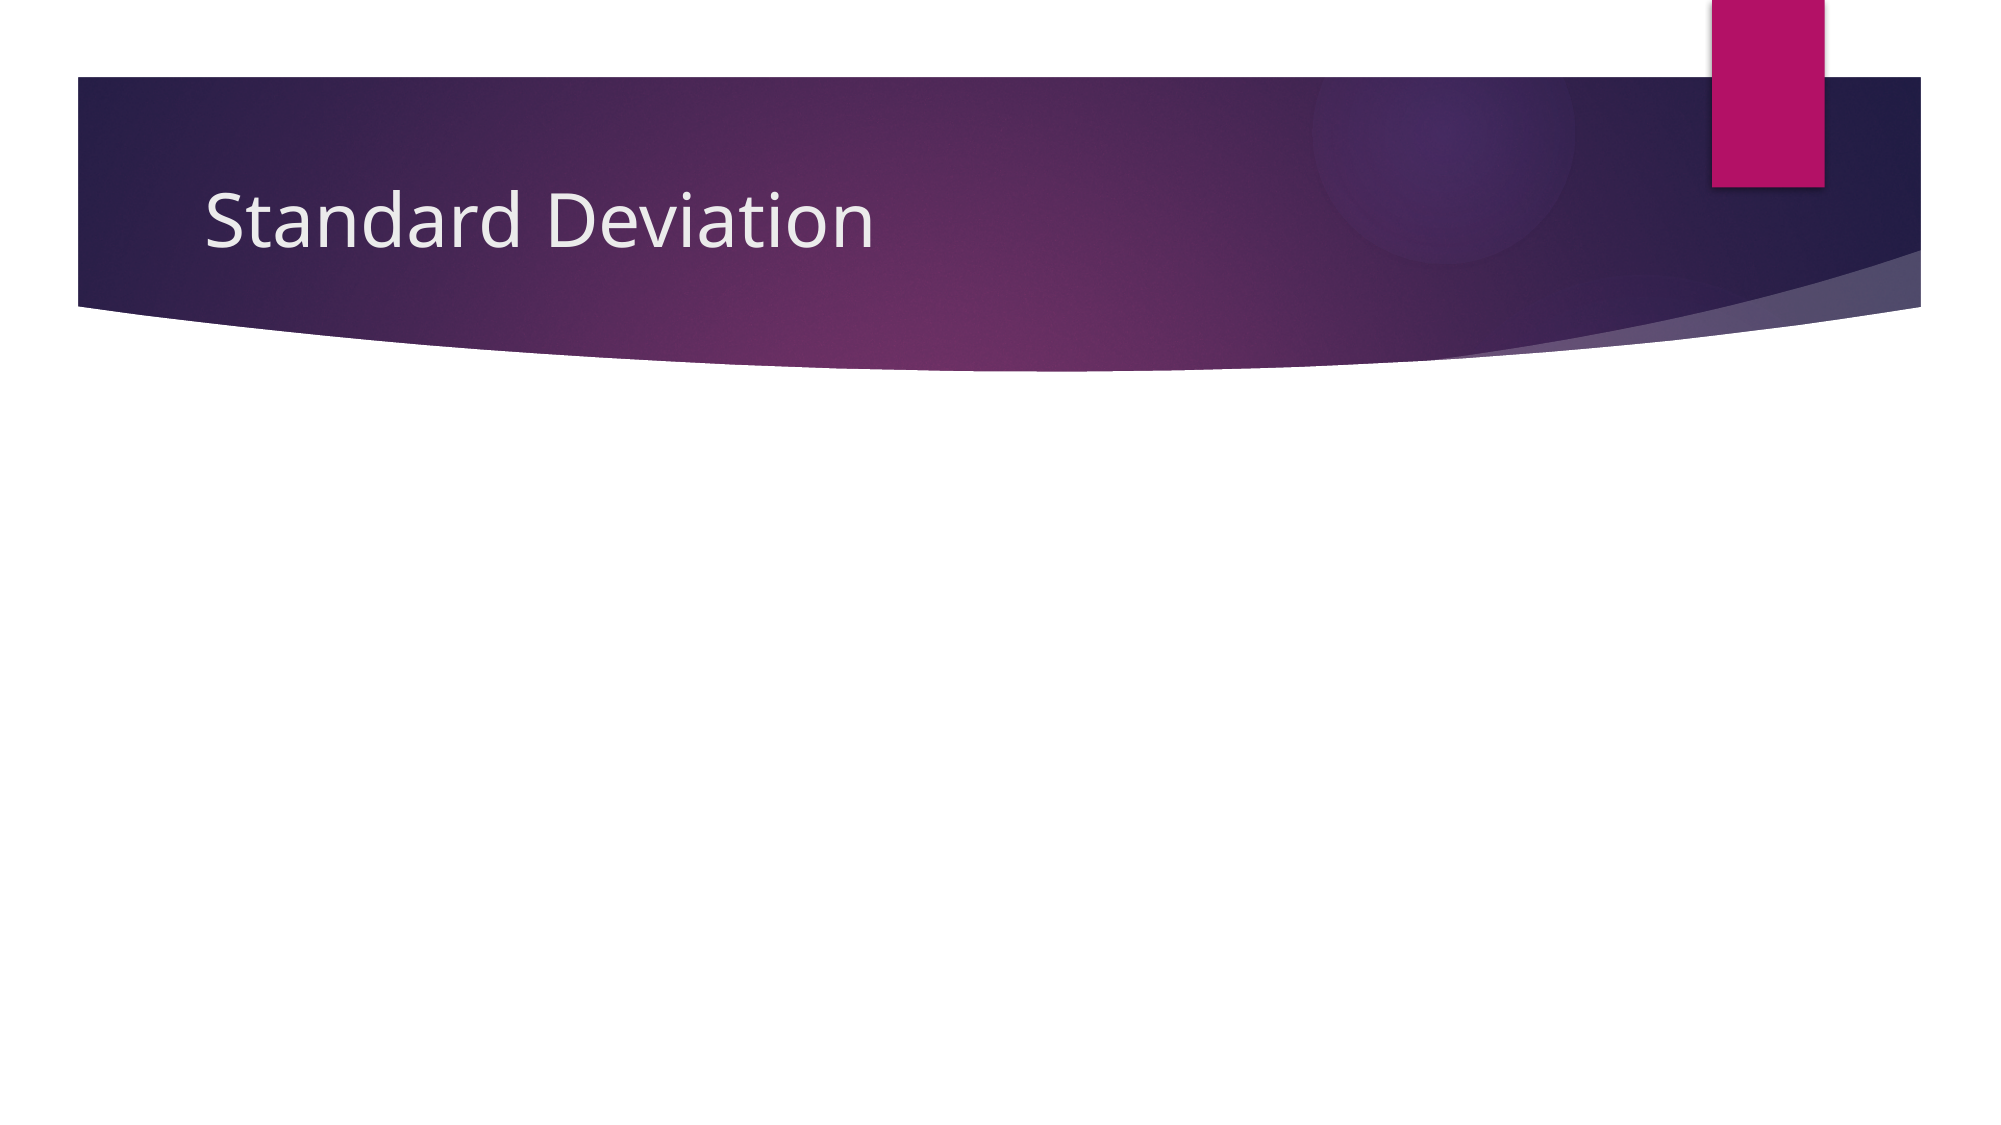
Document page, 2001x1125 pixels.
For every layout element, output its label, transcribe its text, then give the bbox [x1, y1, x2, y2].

title Standard Deviation [189, 159, 1627, 276]
